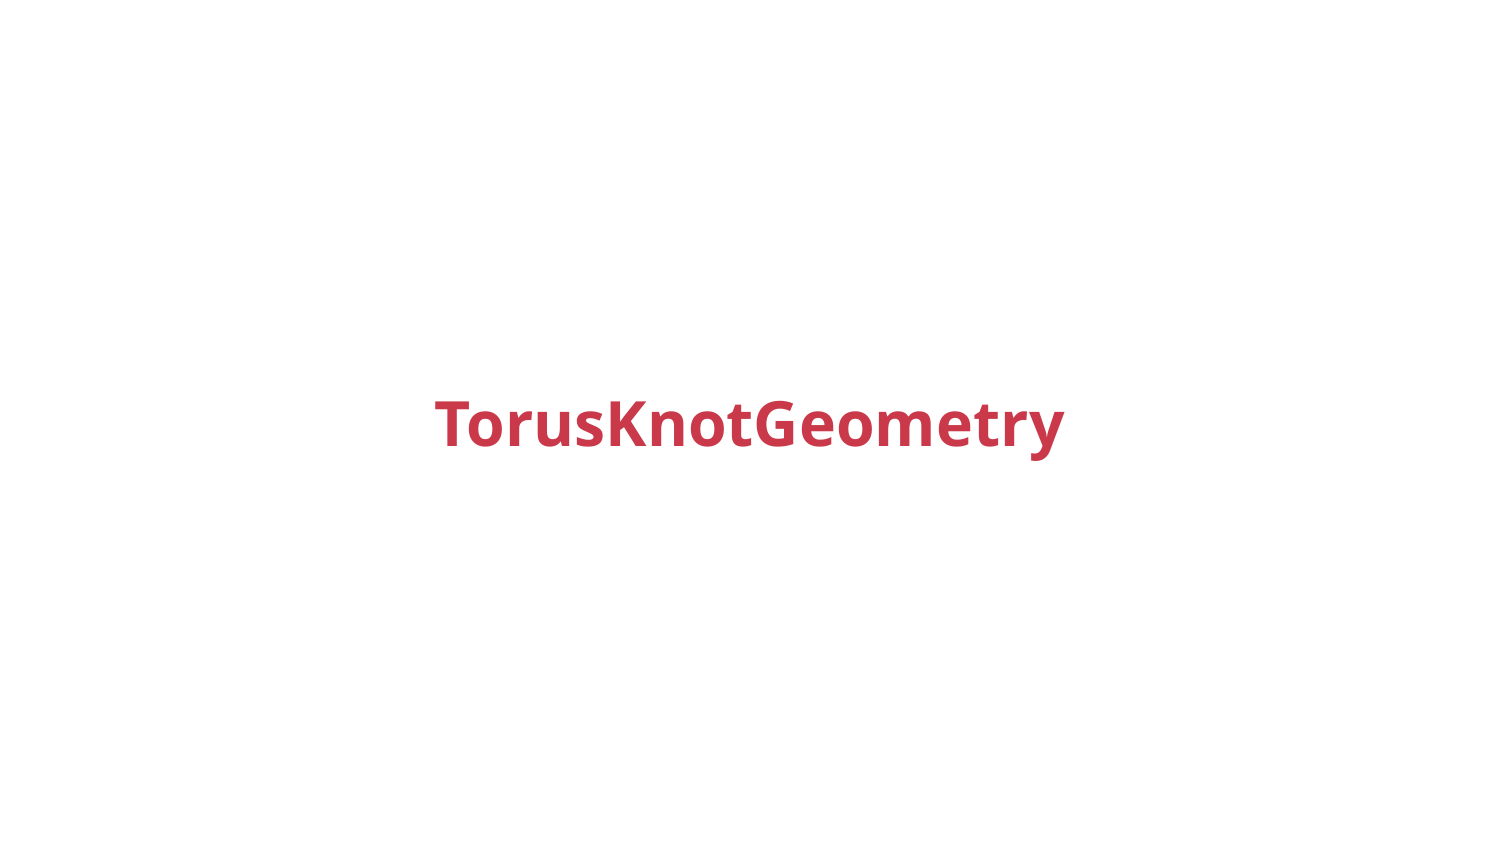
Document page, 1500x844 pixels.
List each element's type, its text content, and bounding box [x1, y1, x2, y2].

text_box TorusKnotGeometry [419, 376, 1081, 467]
